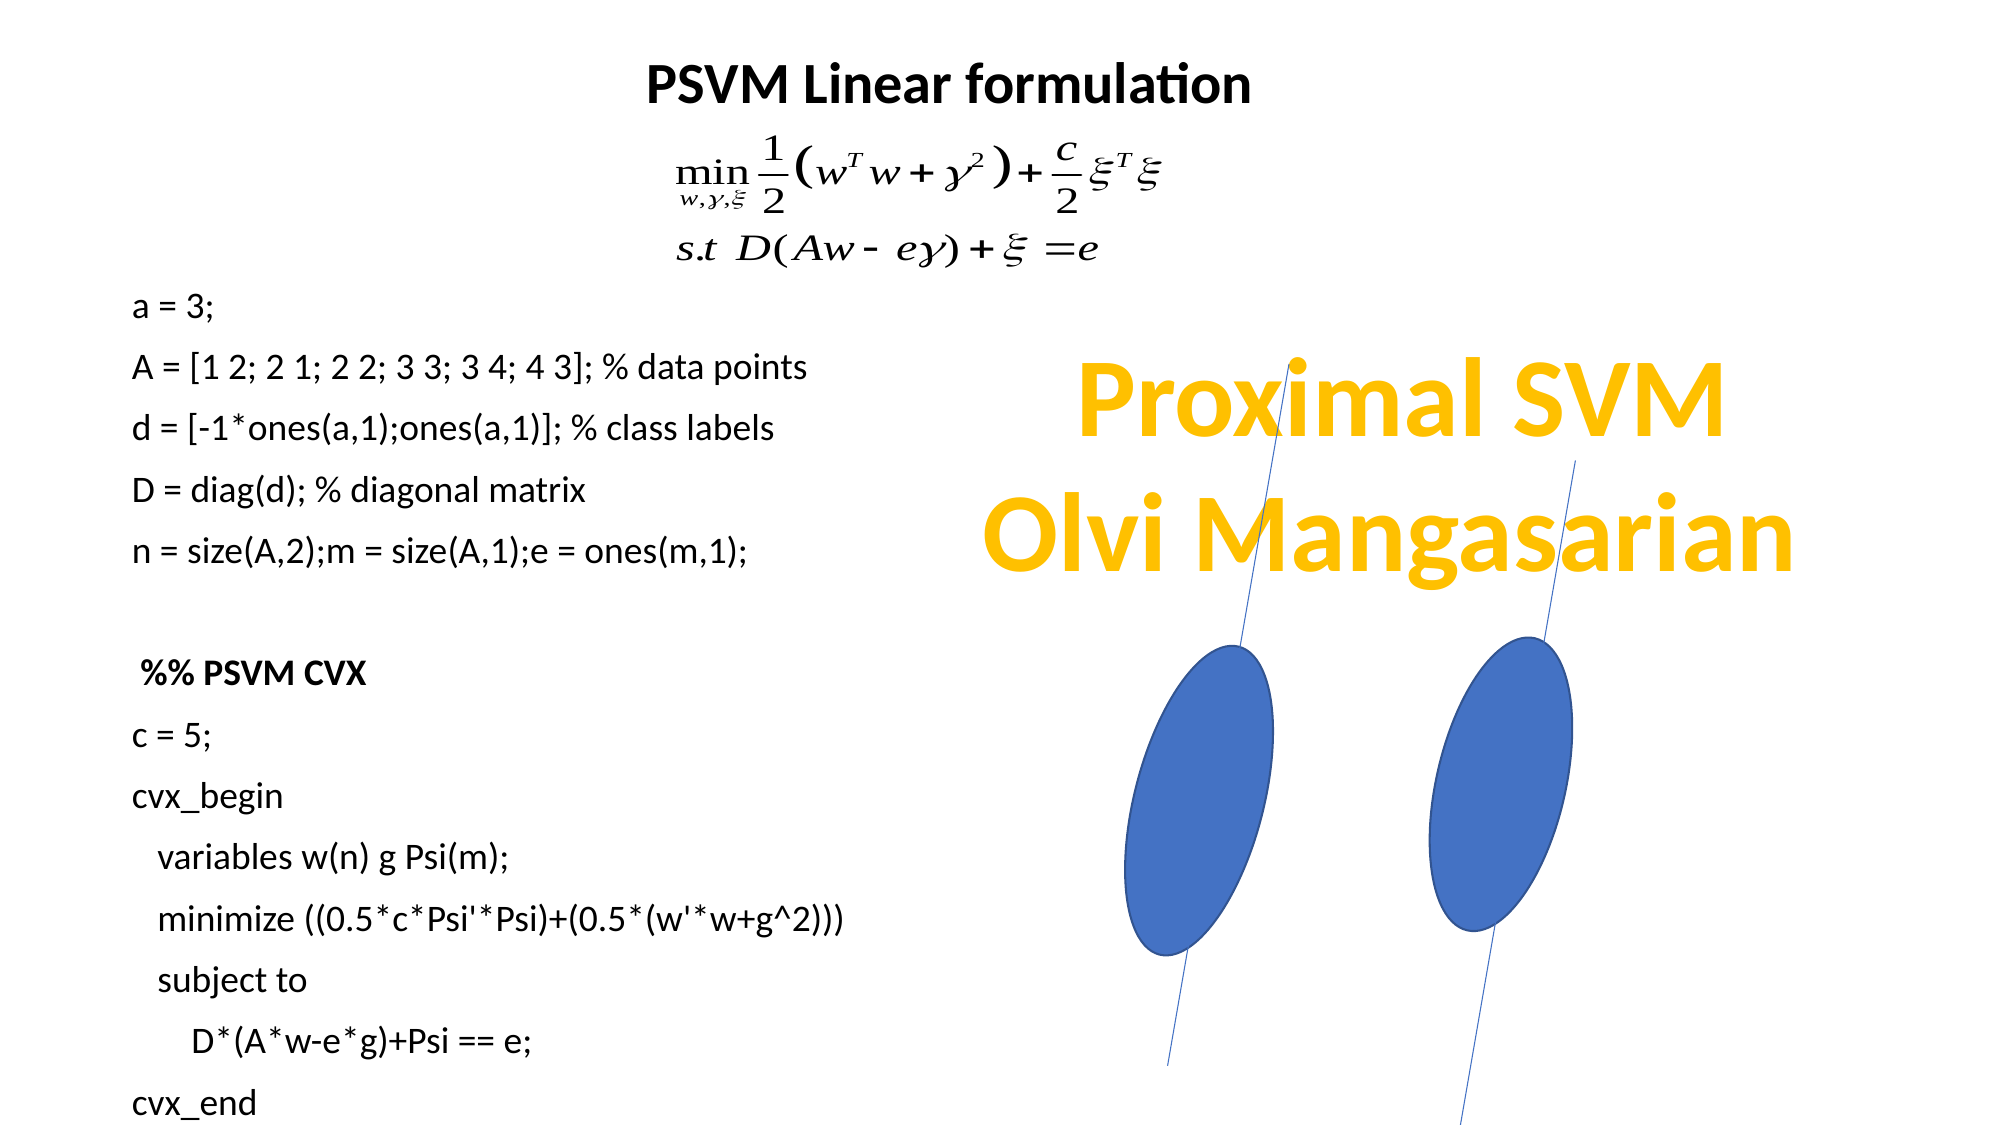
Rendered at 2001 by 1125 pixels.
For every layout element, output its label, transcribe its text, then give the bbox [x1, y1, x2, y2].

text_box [1167, 363, 1289, 1066]
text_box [667, 123, 1172, 279]
text_box [1428, 719, 1453, 924]
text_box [1453, 460, 1576, 1125]
text_box Proximal SVM Olvi Mangasarian [967, 316, 1839, 602]
list a = 3; A = [1 2; 2 1; 2 2; 3 3; 3 4; 4 3]; % data points d = [-1*ones(a,1);ones(a,1)]; % class labels D = diag(d); % diagonal matrix n = size(A,2);m = size(A,1);e = ones(m,1); %% PSVM CVX c = 5; cvx_begin variables w(n) g Psi(m); minimize ((0.5*c*Psi'*Psi)+(0.5*(w'*w+g^2))) subject to D*(A*w-e*g)+Psi == e; cvx_end [116, 278, 942, 1066]
text_box PSVM Linear formulation [362, 37, 1538, 123]
text_box [1124, 703, 1167, 957]
